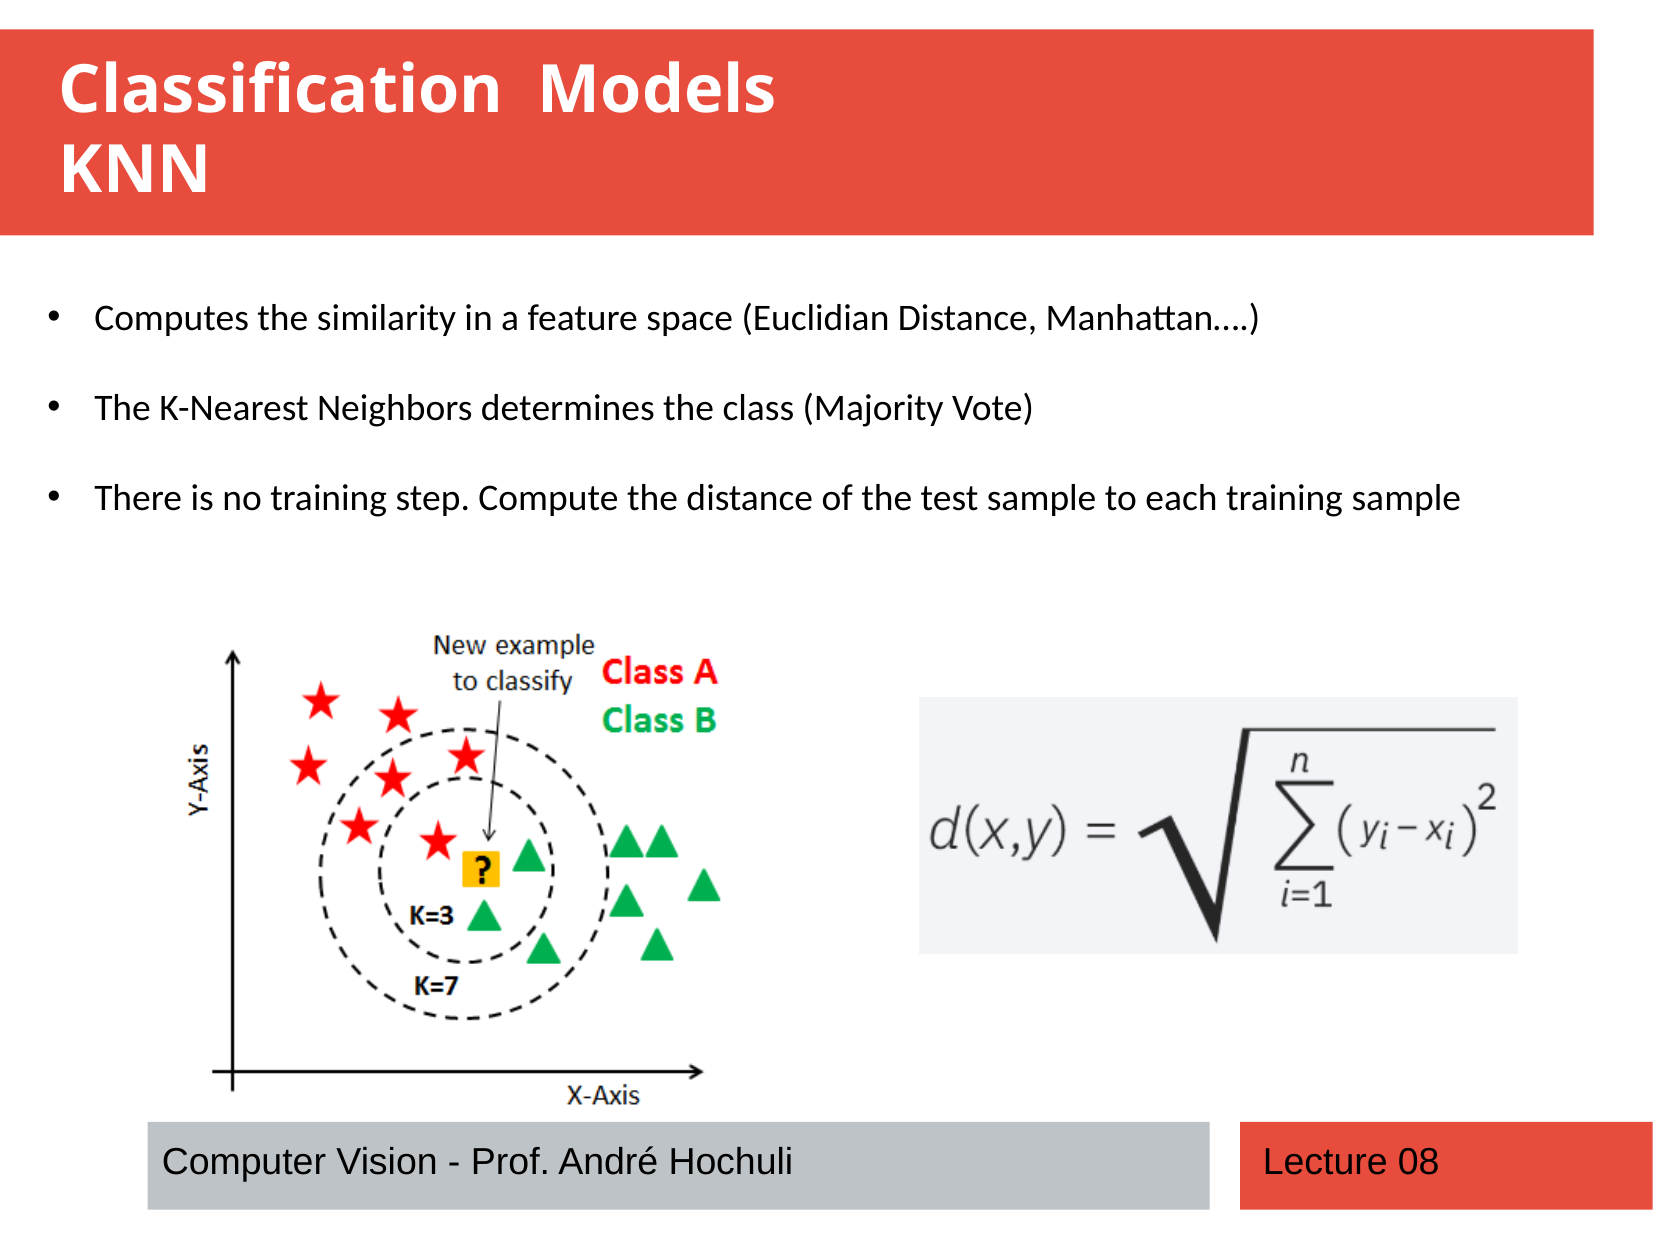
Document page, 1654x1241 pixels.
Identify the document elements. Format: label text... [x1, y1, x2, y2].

picture [918, 697, 1518, 955]
text_box Lecture 08 [1248, 1129, 1623, 1189]
picture [149, 619, 783, 1121]
text_box Computer Vision - Prof. André Hochuli [147, 1129, 1204, 1189]
text_box Classification Models KNN [58, 58, 1594, 206]
text_box Computes the similarity in a feature space (Euclidian Distance, Manhattan….) The K-Nearest Neighbors determines the class (Majority Vote) There is no training step. Compute the distance of the test sample to each training sample [32, 285, 1594, 526]
